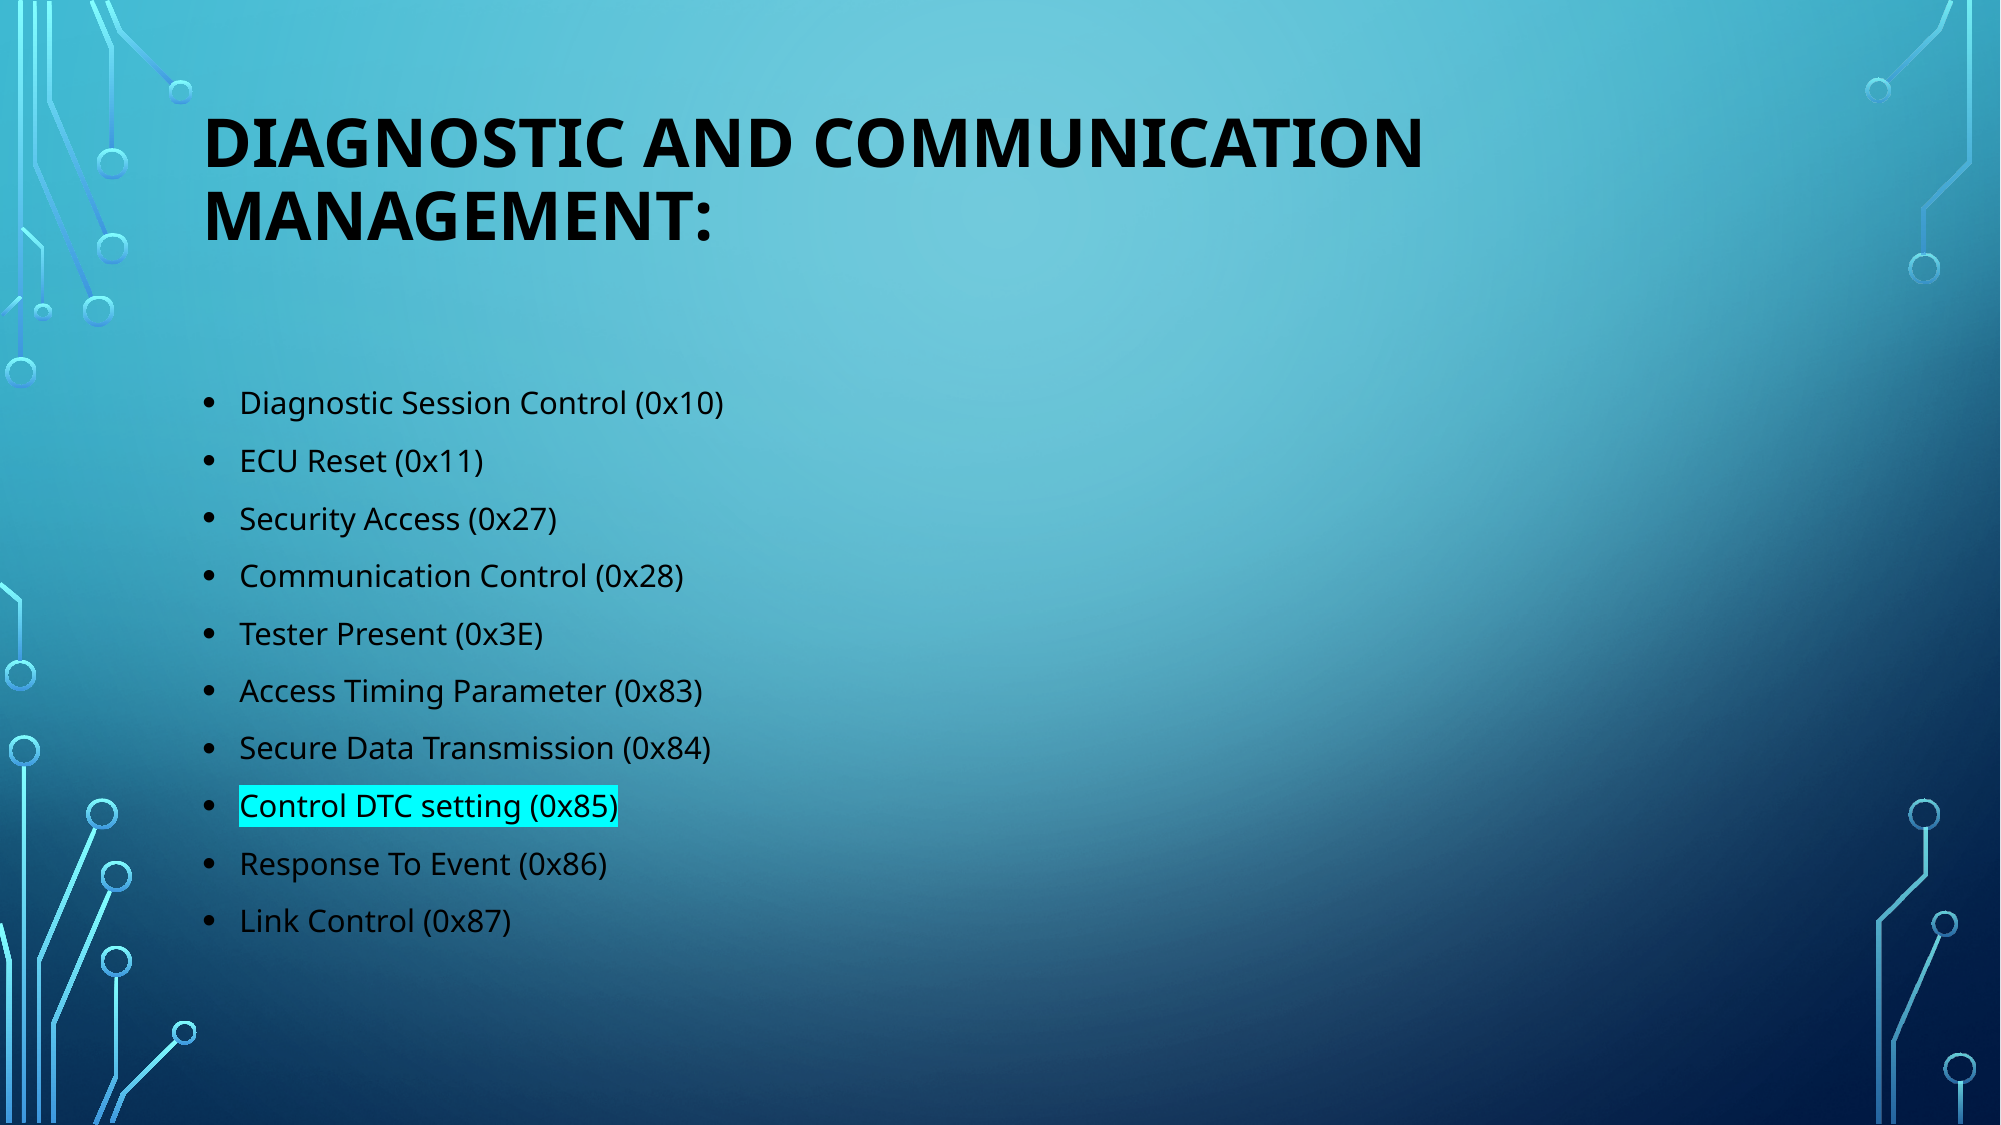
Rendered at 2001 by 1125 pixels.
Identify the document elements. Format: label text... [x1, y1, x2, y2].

title Diagnostic and communication management: [187, 101, 1813, 344]
list Diagnostic Session Control (0x10) ECU Reset (0x11) Security Access (0x27) Communication Control (0x28) Tester Present (0x3E) Access Timing Parameter (0x83) Secure Data Transmission (0x84) Control DTC setting (0x85) Response To Event (0x86) Link Control (0x87) [187, 369, 1813, 950]
